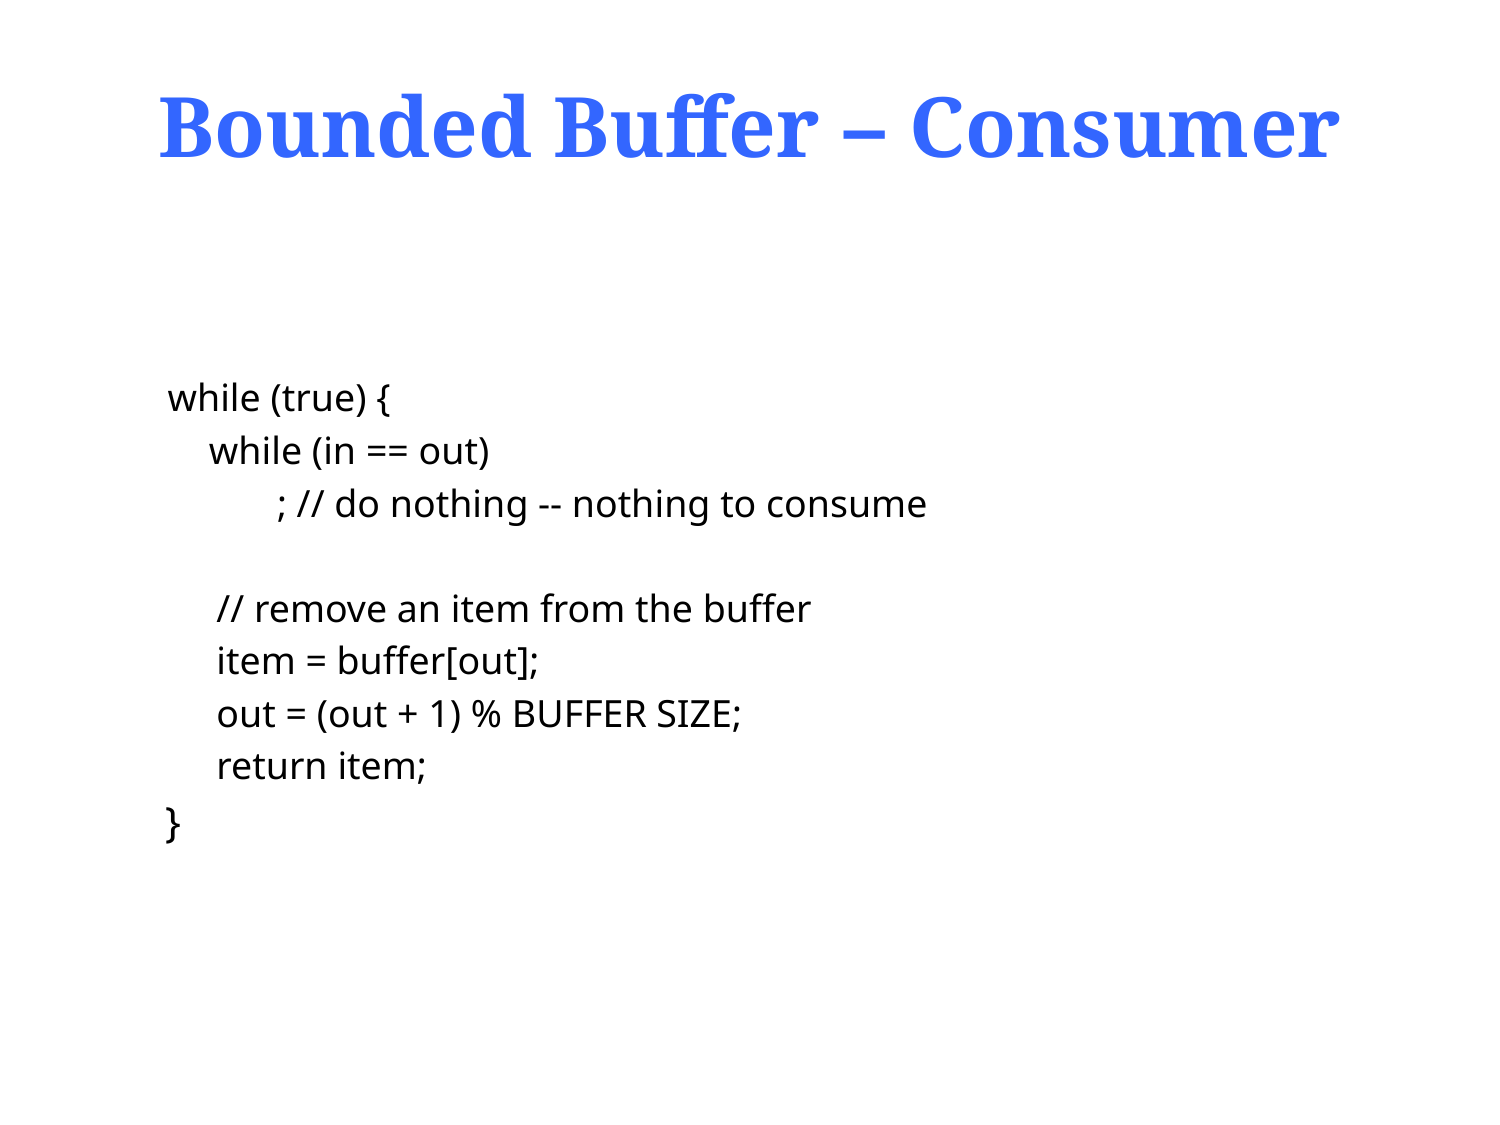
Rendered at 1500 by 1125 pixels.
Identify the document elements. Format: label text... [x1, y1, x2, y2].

title Bounded Buffer – Consumer [75, 45, 1425, 182]
list while (true) { while (in == out) ; // do nothing -- nothing to consume // remove an item from the buffer item = buffer[out]; out = (out + 1) % BUFFER SIZE; return item; } [96, 362, 1438, 1078]
